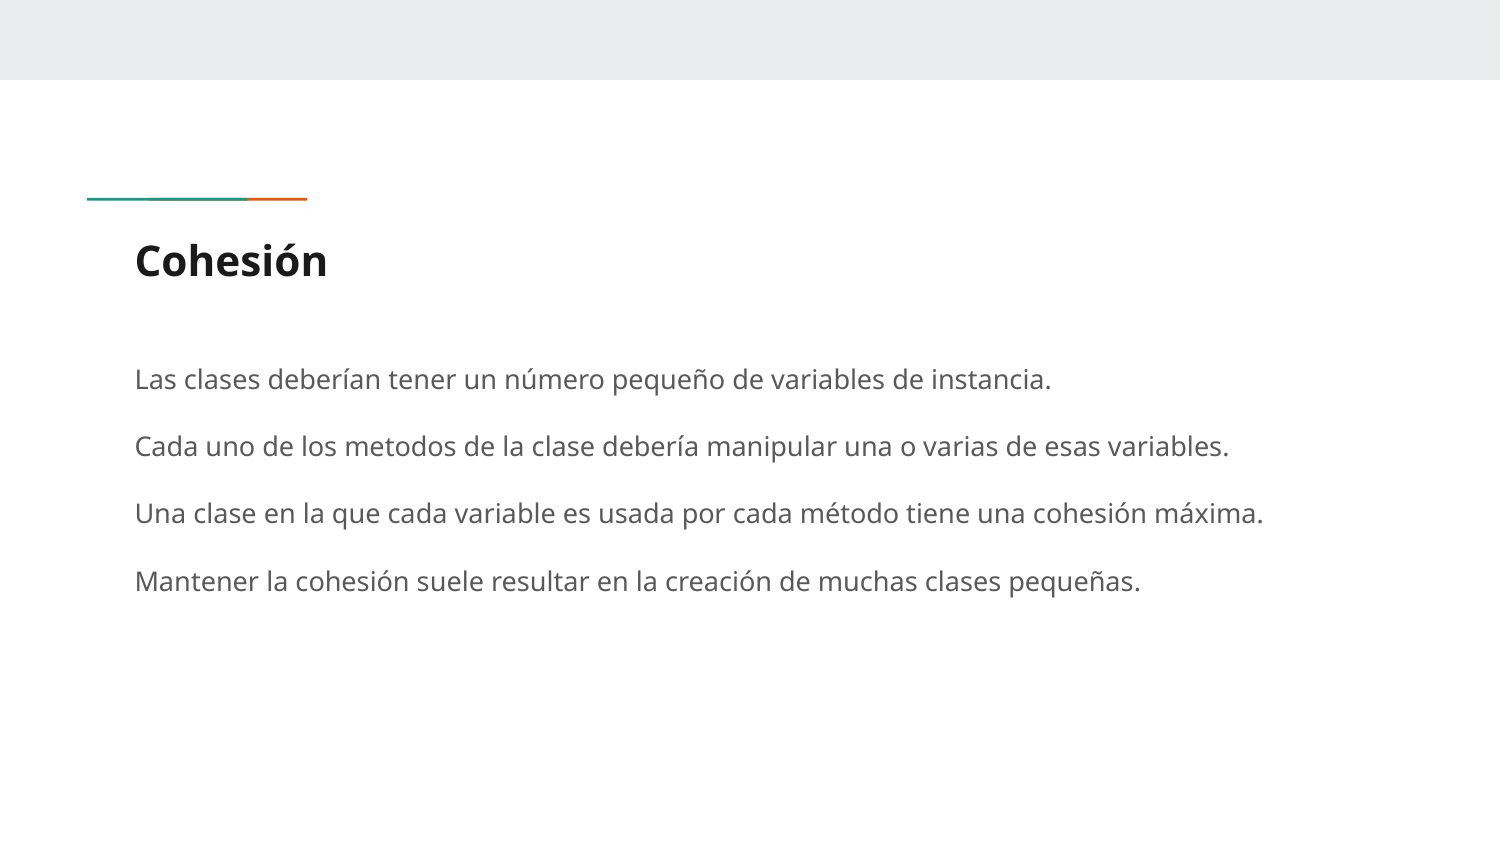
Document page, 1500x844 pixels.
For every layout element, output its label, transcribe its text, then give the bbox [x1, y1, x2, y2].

list Las clases deberían tener un número pequeño de variables de instancia. Cada uno de los metodos de la clase debería manipular una o varias de esas variables. Una clase en la que cada variable es usada por cada método tiene una cohesión máxima. Mantener la cohesión suele resultar en la creación de muchas clases pequeñas. [119, 340, 1381, 712]
title Cohesión [119, 216, 1381, 305]
